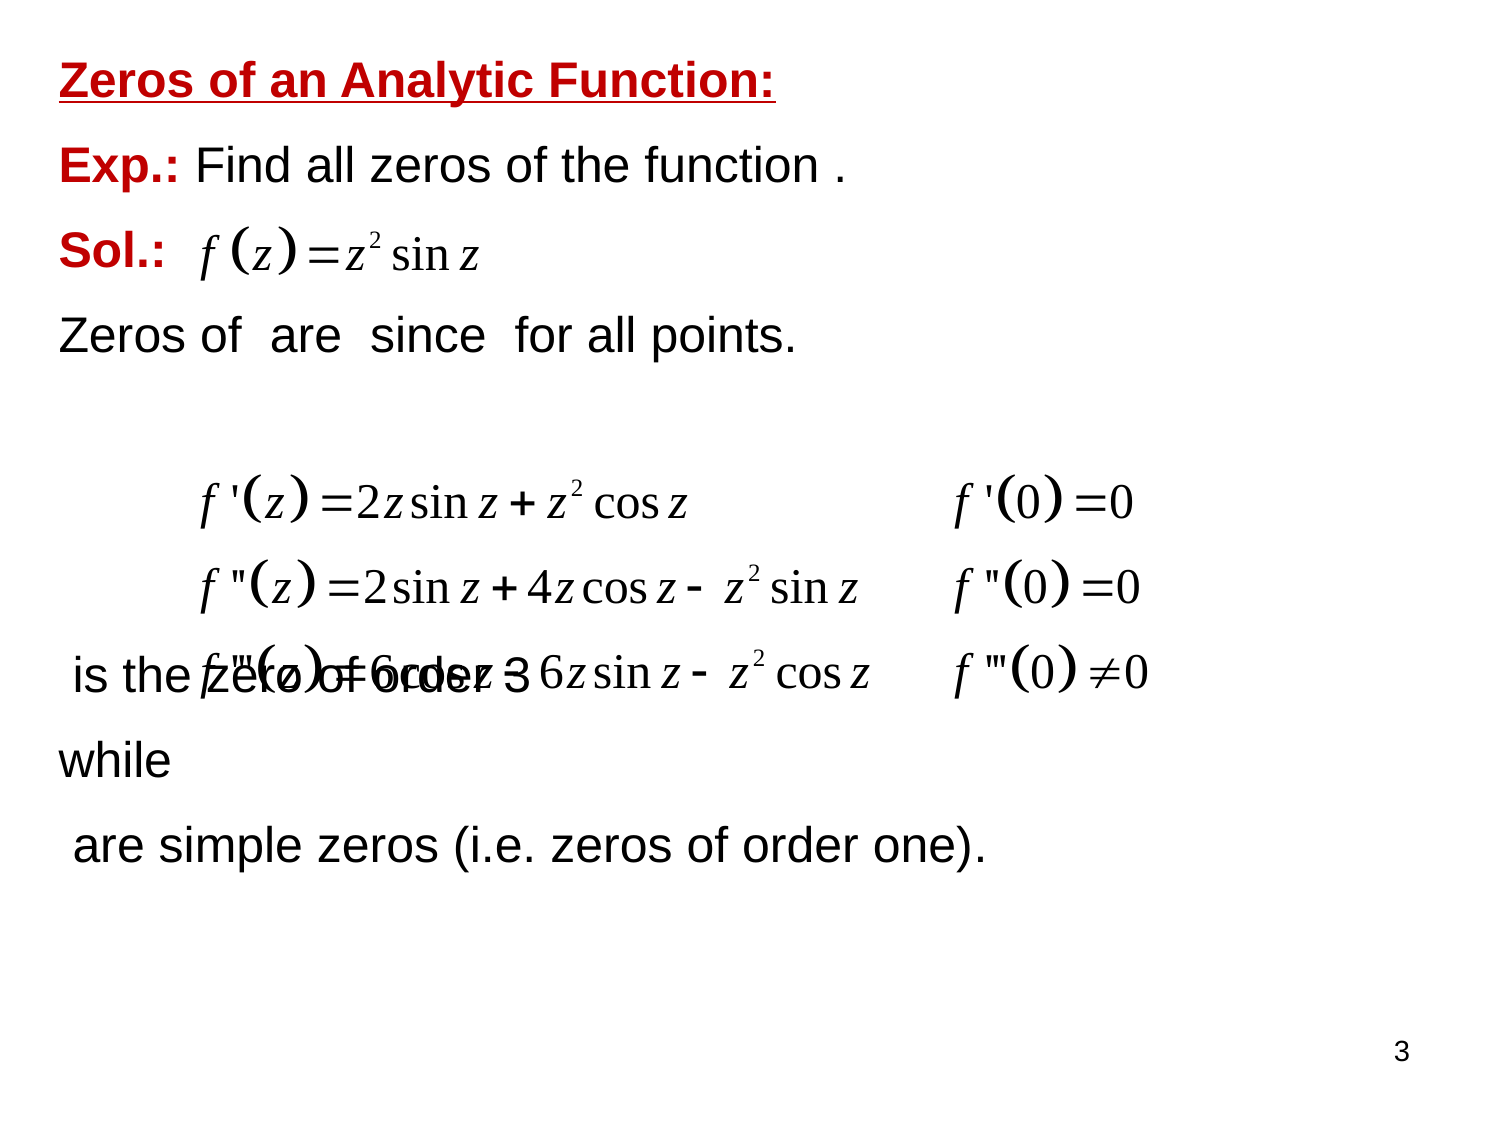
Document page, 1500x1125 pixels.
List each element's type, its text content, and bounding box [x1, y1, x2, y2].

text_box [187, 470, 1153, 776]
slide_number 3 [1074, 1024, 1426, 1103]
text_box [187, 222, 486, 294]
